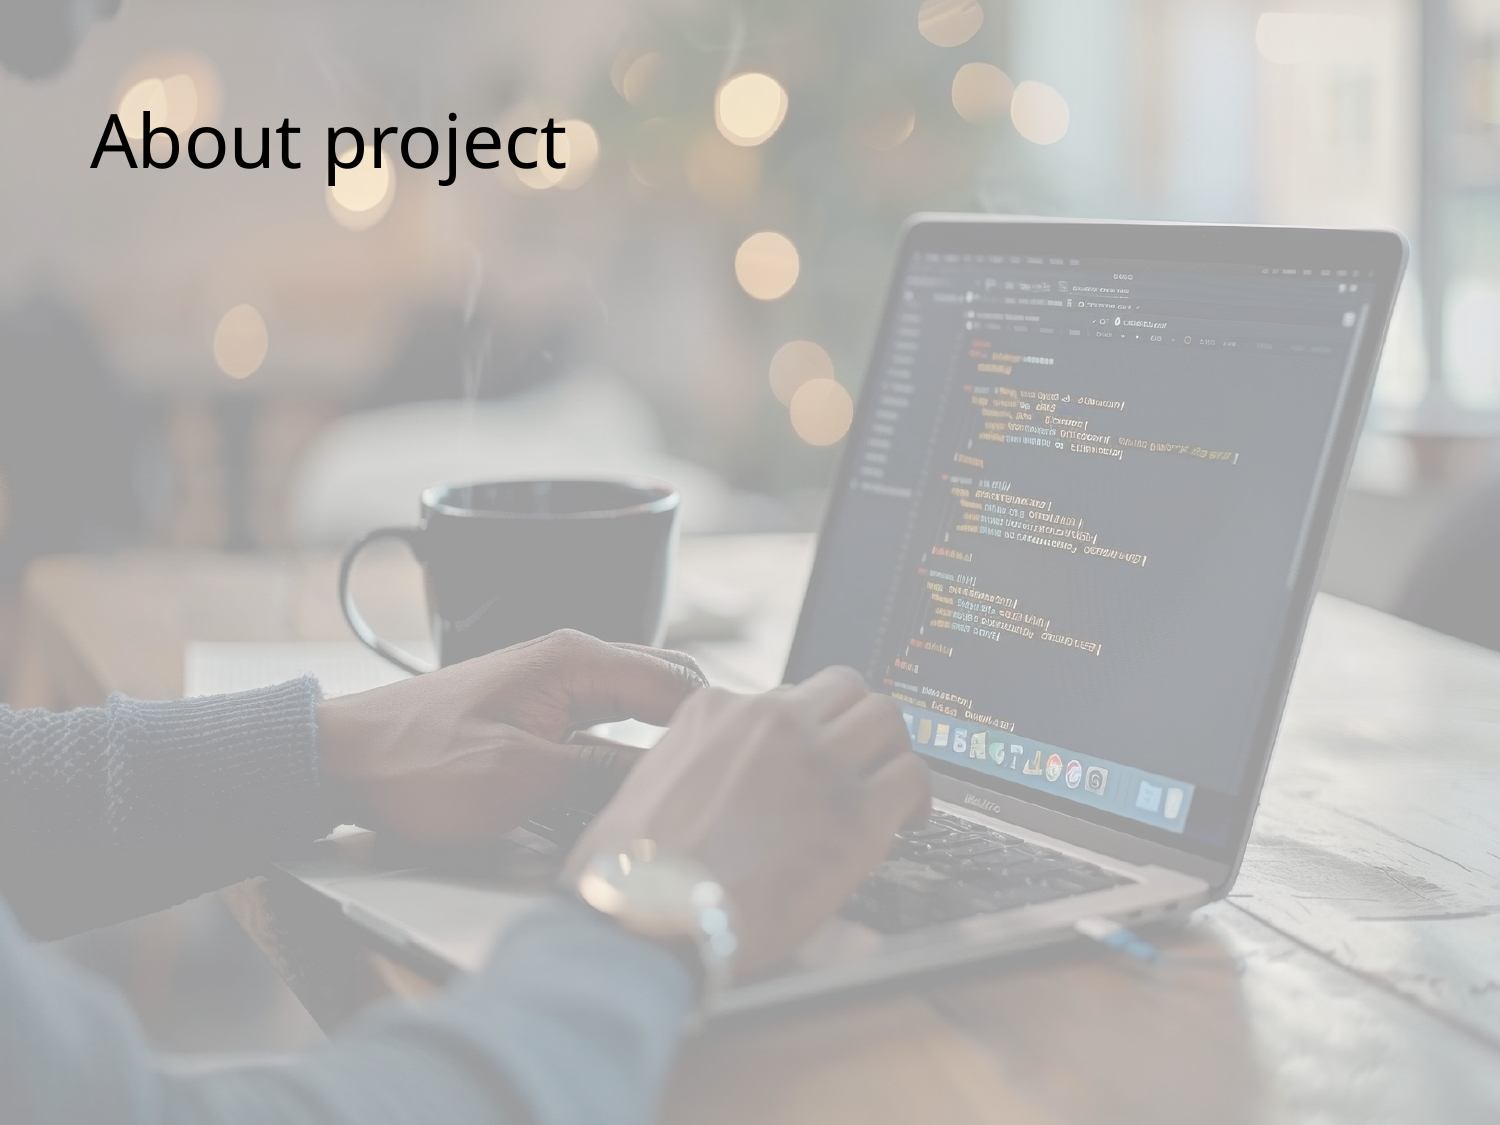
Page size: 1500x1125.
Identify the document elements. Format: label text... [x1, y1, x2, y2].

title About project [75, 45, 1425, 233]
